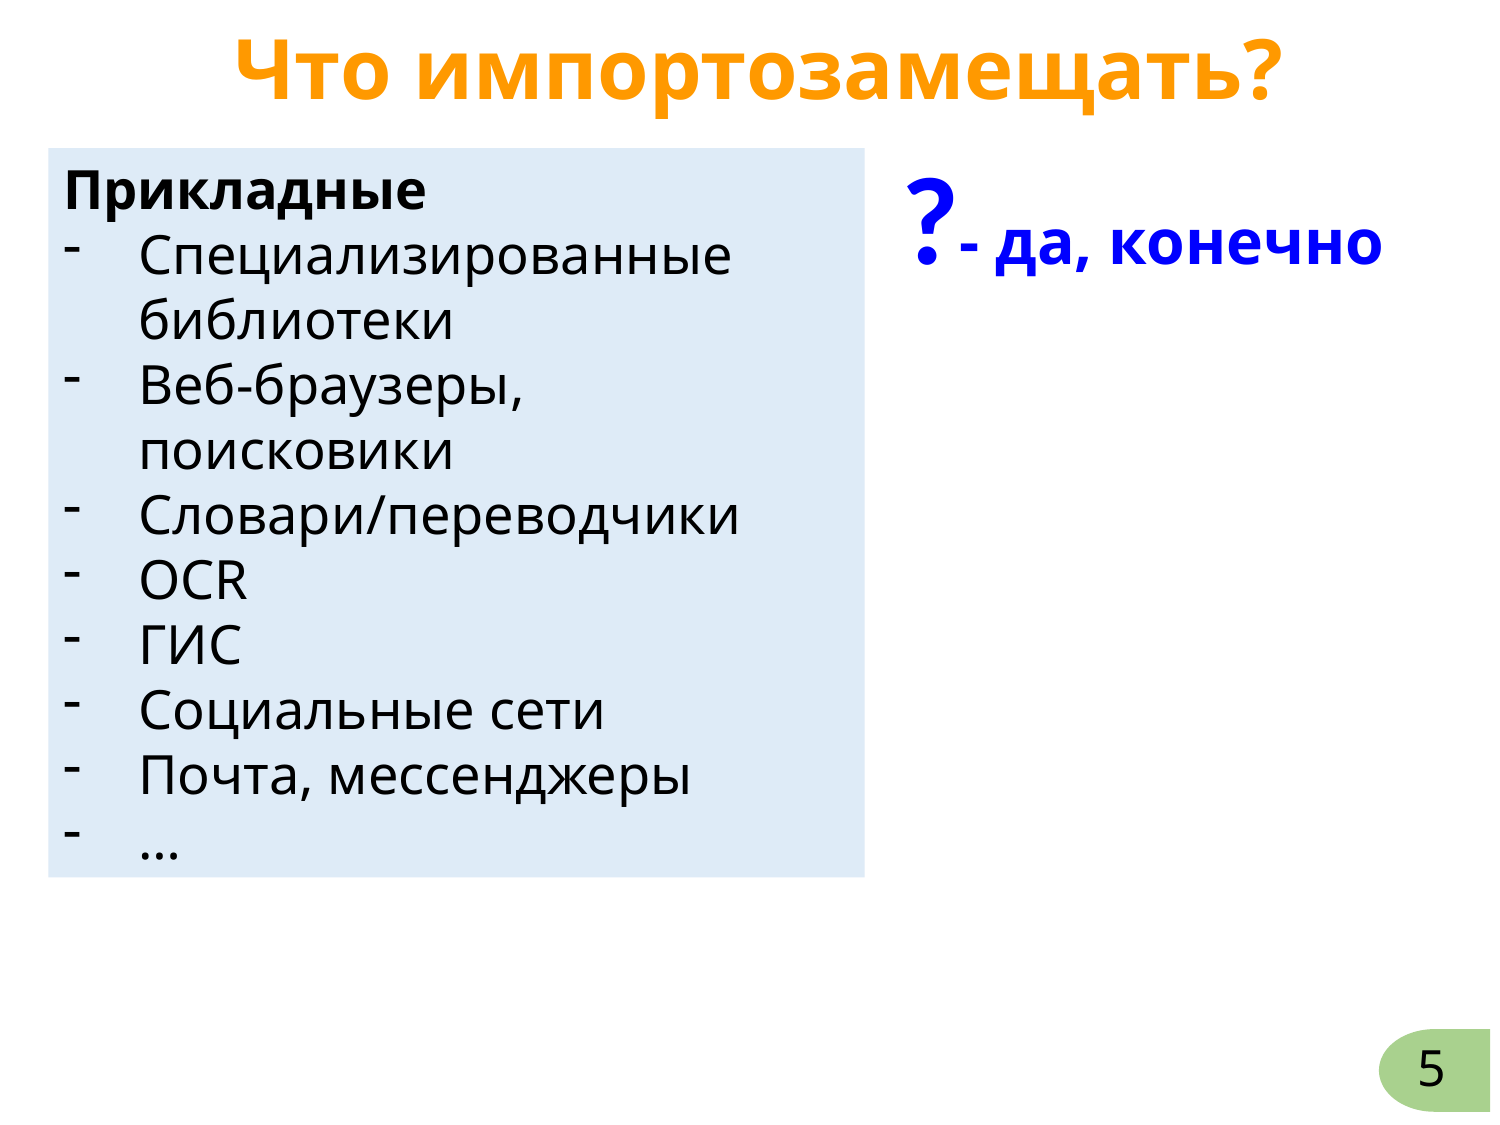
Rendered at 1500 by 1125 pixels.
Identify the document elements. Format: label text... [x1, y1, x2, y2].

text_box ?- да, конечно [886, 131, 1452, 297]
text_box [1378, 1029, 1500, 1112]
text_box Что импортозамещать? [99, 8, 1418, 120]
text_box Прикладные Специализированные библиотеки Веб-браузеры, поисковики Словари/переводчики OCR ГИС Социальные сети Почта, мессенджеры … [48, 148, 865, 878]
